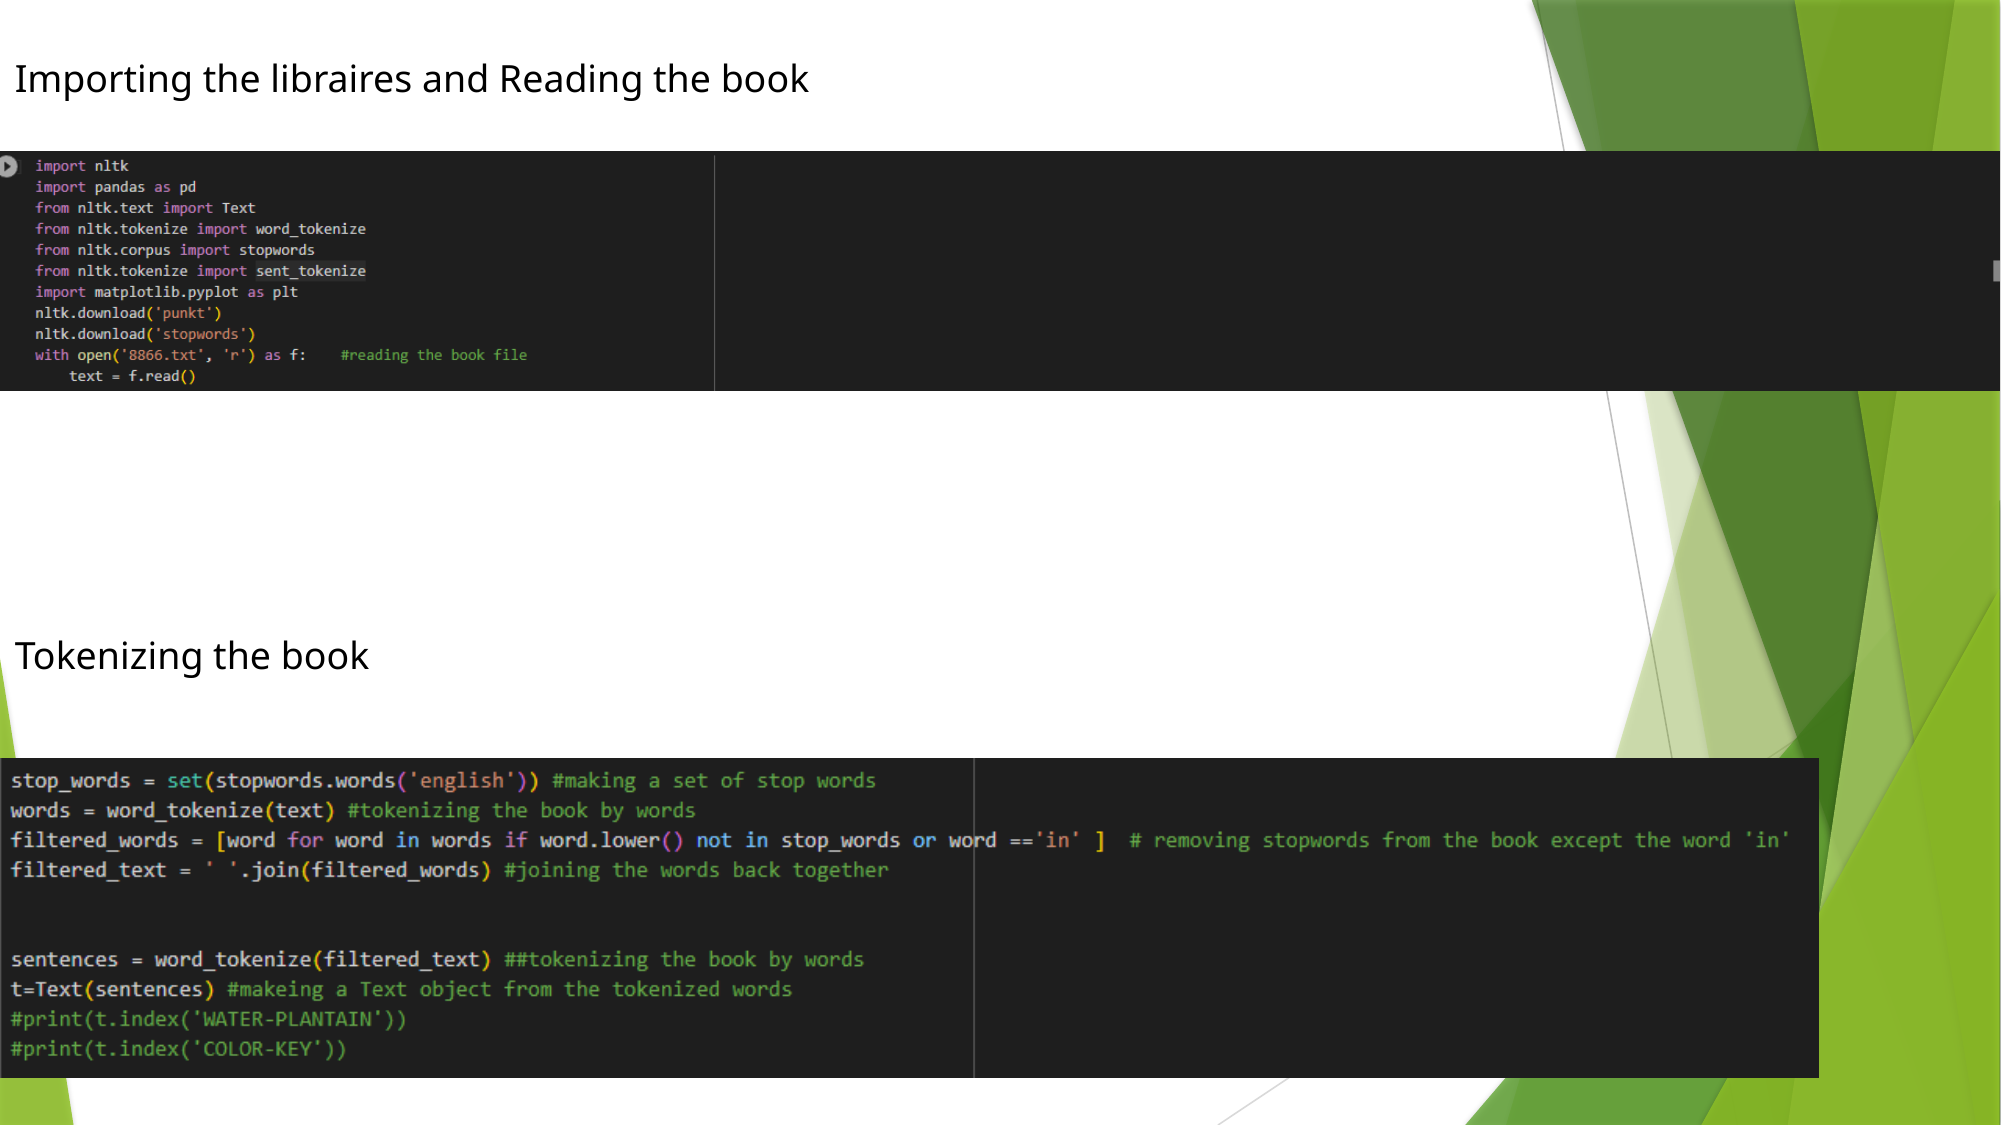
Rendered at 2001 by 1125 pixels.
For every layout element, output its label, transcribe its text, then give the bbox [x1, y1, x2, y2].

picture [0, 150, 2000, 391]
picture [0, 758, 1820, 1079]
text_box Importing the libraires and Reading the book [0, 47, 1270, 107]
text_box Tokenizing the book [0, 624, 1258, 685]
